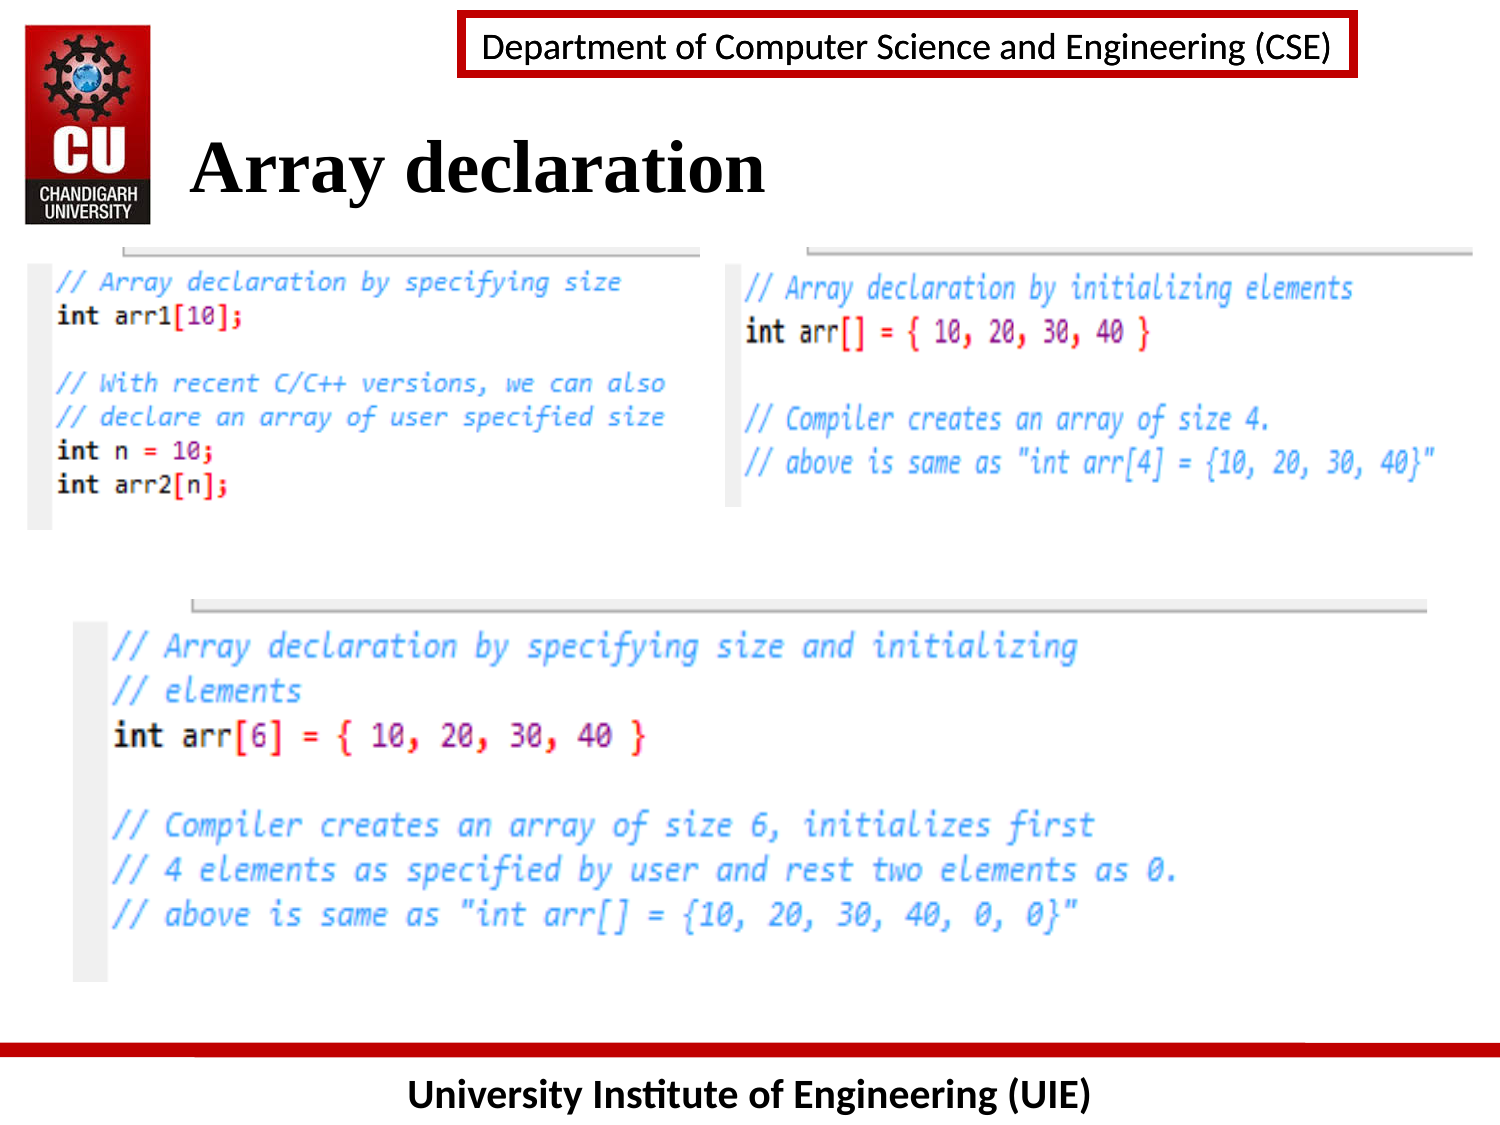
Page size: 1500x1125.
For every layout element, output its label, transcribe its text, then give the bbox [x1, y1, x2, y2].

picture [24, 24, 151, 225]
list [26, 247, 701, 530]
picture [72, 599, 1428, 982]
title Array declaration [174, 59, 1397, 278]
picture [724, 247, 1473, 508]
